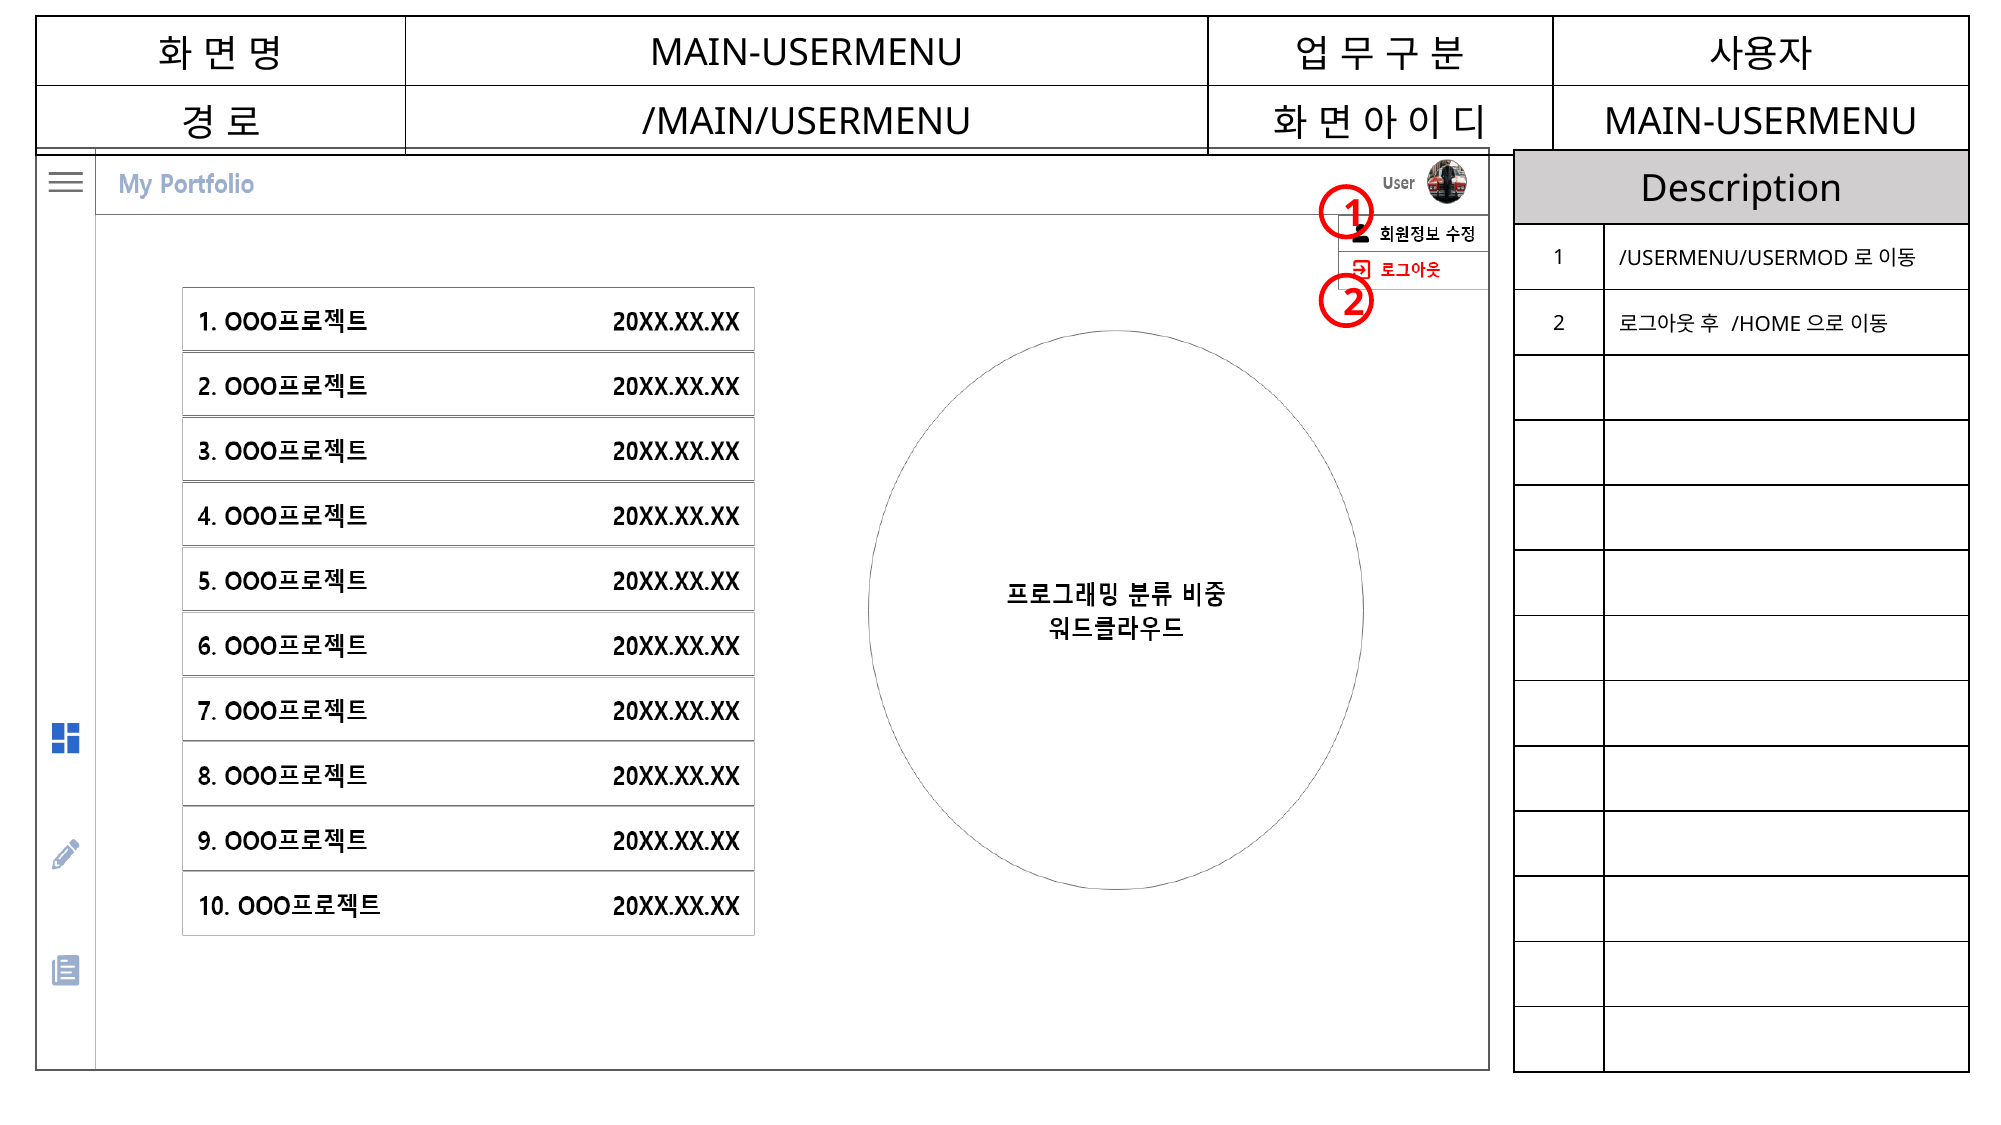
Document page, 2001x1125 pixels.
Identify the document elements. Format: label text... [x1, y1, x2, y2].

table_cell [1515, 486, 1603, 549]
table_cell [1515, 551, 1603, 615]
table_cell [1605, 421, 1968, 484]
table_cell [1605, 356, 1968, 419]
table_cell [1605, 616, 1968, 680]
table_cell [1515, 421, 1603, 484]
table_cell MAIN-USERMENU [1554, 86, 1968, 149]
table_cell 1 [1515, 225, 1603, 289]
table_cell [1515, 356, 1603, 419]
table_cell [1605, 486, 1968, 549]
table_cell [1605, 942, 1968, 1006]
table_cell /MAIN/USERMENU [406, 86, 1207, 154]
table_cell 2 [1515, 290, 1603, 354]
text_box 1 [1320, 185, 1373, 239]
text_box 2 [1320, 274, 1373, 327]
table_cell [1515, 942, 1603, 1006]
table_cell [1515, 877, 1603, 941]
table_cell [1515, 616, 1603, 680]
table_cell [1605, 877, 1968, 941]
table_header MAIN-USERMENU [406, 17, 1207, 85]
table_cell [1605, 551, 1968, 615]
table_cell 화 면 아 이 디 [1209, 86, 1552, 154]
table_cell 경 로 [37, 86, 405, 154]
table_header Description [1515, 151, 1968, 223]
table_cell [1605, 812, 1968, 875]
table_cell [1515, 747, 1603, 810]
table_cell [1515, 812, 1603, 875]
text_box [35, 156, 1490, 1071]
table_header 사용자 [1554, 17, 1968, 85]
table_cell [1515, 681, 1603, 745]
table_cell [1515, 1007, 1603, 1071]
table_cell /USERMENU/USERMOD로 이동 [1605, 225, 1968, 289]
table_header 업 무 구 분 [1209, 17, 1552, 85]
table_cell 로그아웃 후 /HOME으로 이동 [1605, 290, 1968, 354]
table_cell [1605, 1007, 1968, 1071]
table_cell [1605, 747, 1968, 810]
table_cell [1605, 681, 1968, 745]
table_header 화 면 명 [37, 17, 405, 85]
